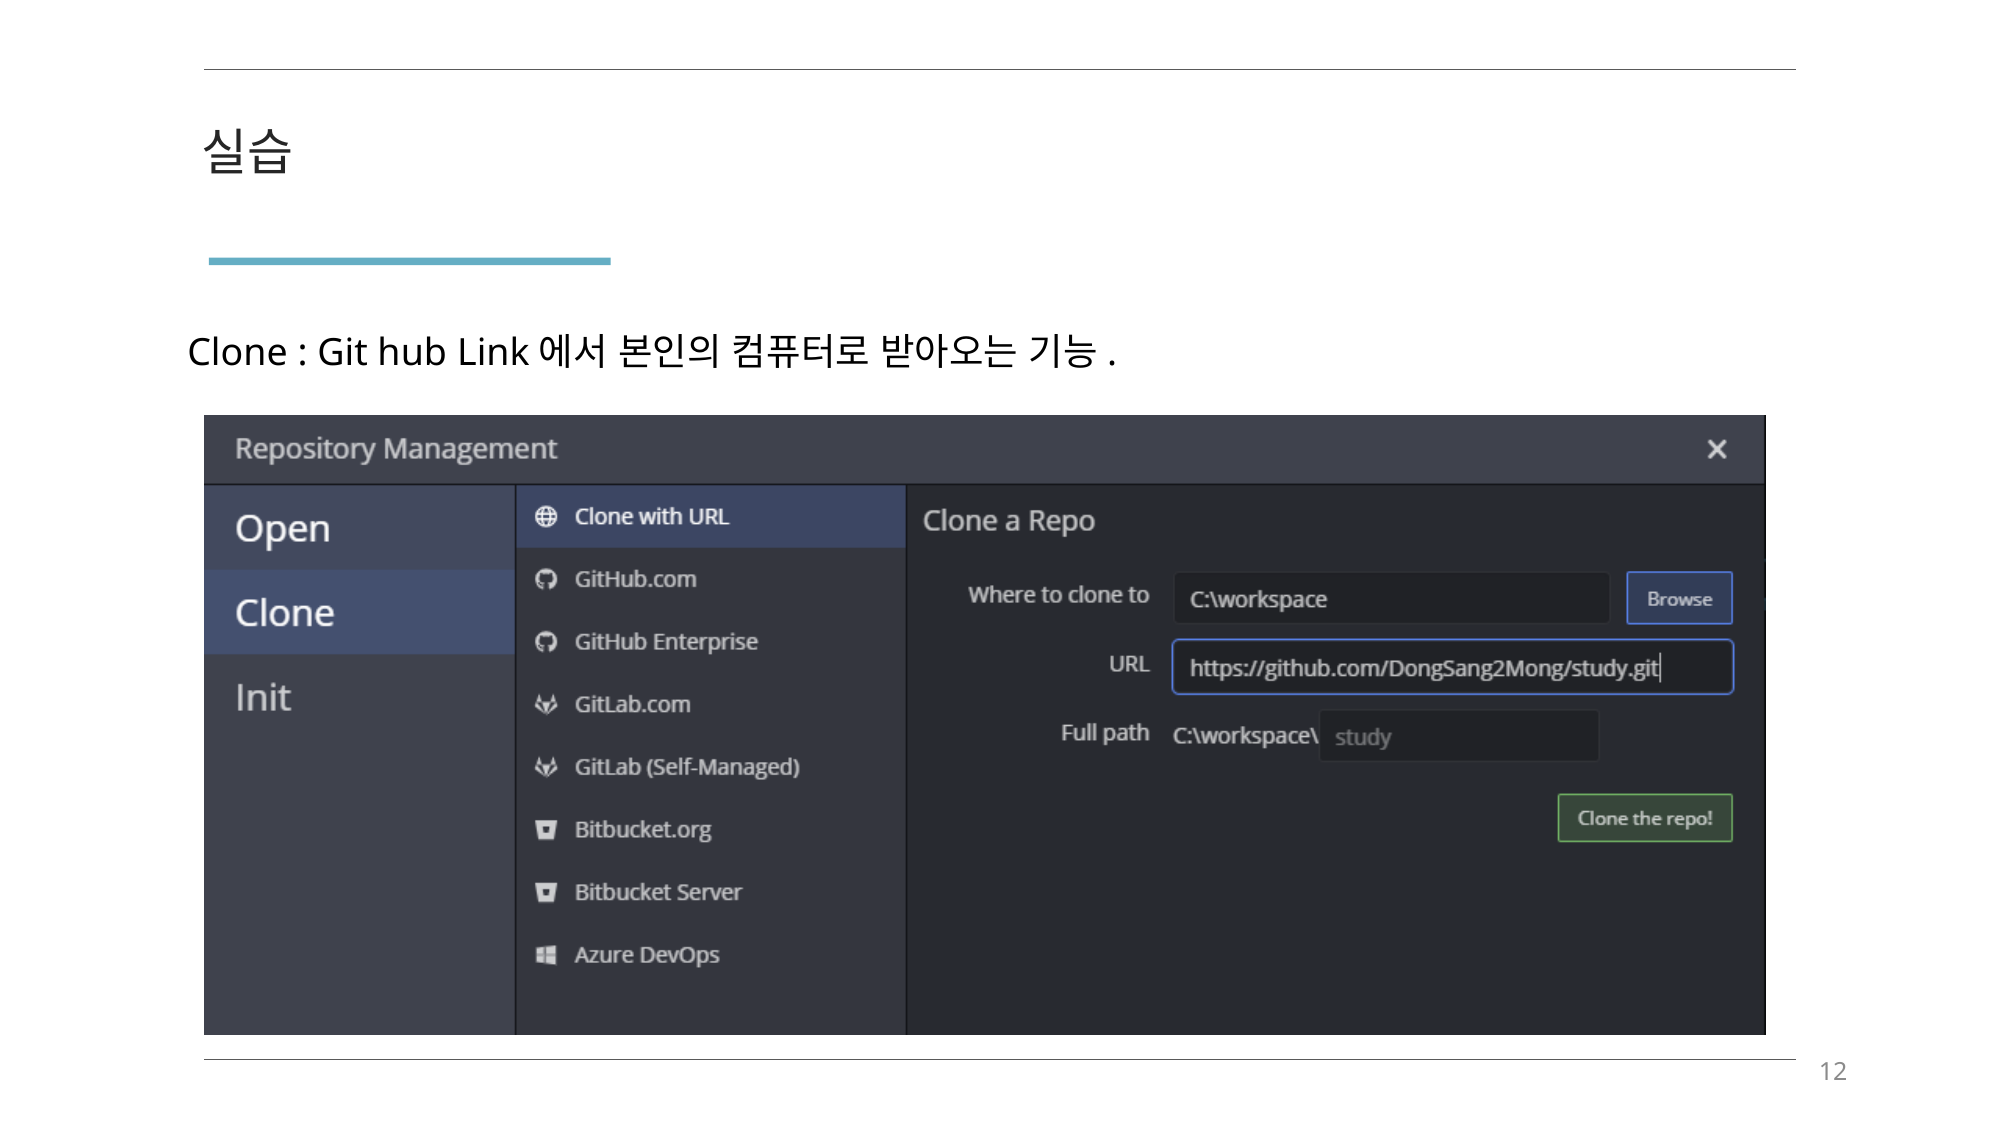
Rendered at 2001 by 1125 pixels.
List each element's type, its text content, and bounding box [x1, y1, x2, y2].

picture [204, 415, 1766, 1035]
slide_number 12 [1412, 1042, 1863, 1103]
text_box 실습 [186, 112, 309, 188]
text_box [208, 257, 612, 266]
text_box Clone : Git hub Link에서 본인의 컴퓨터로 받아오는 기능. [172, 320, 1132, 380]
